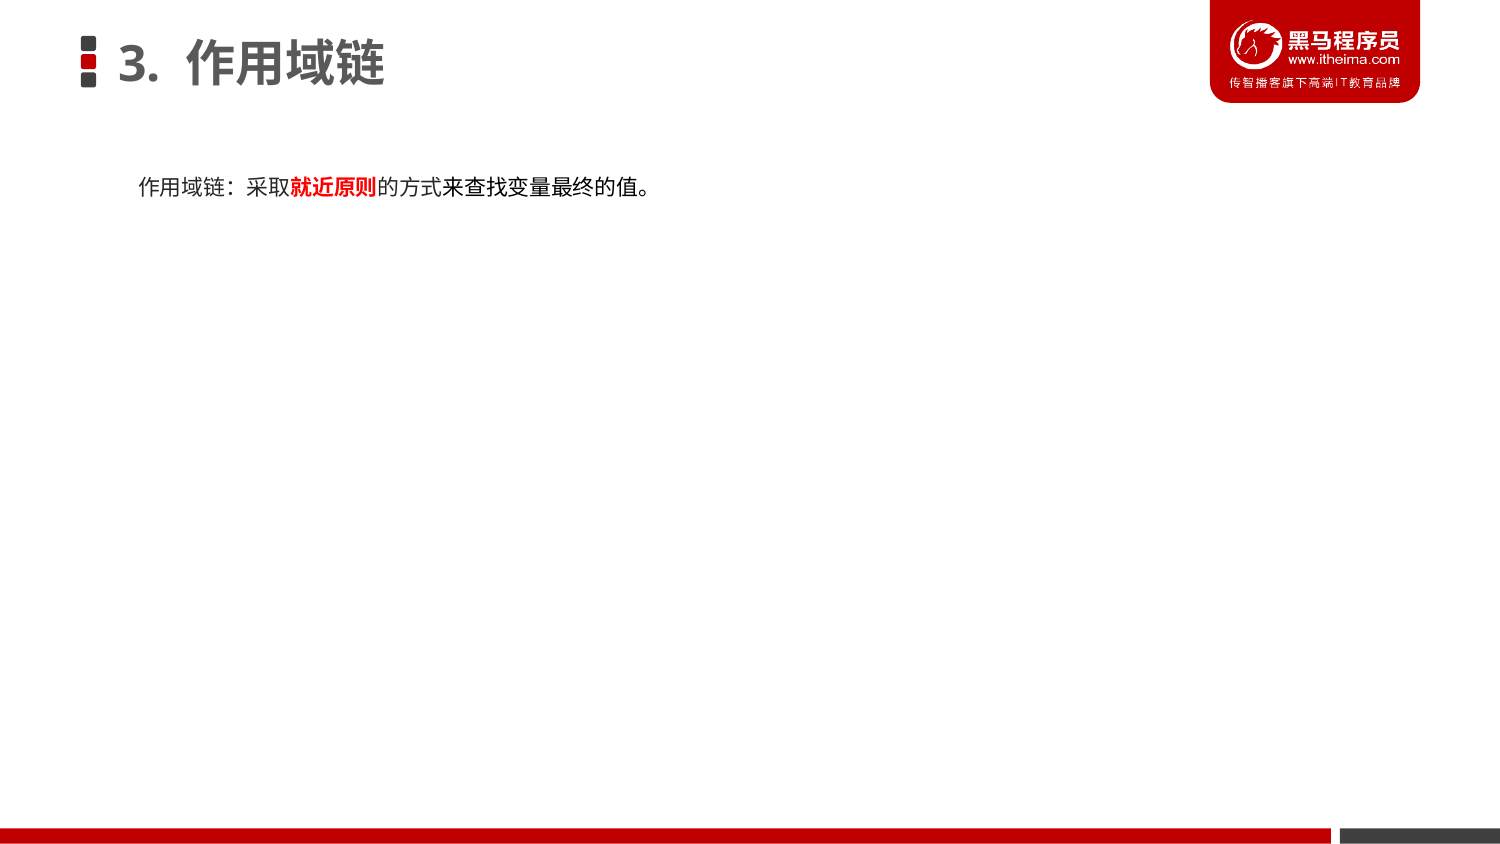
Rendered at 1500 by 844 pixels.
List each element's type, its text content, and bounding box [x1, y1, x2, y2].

text_box 作用域链：采取就近原则的方式来查找变量最终的值。 [123, 153, 1188, 220]
picture [1211, 11, 1419, 97]
title 3. 作用域链 [103, 0, 1209, 130]
